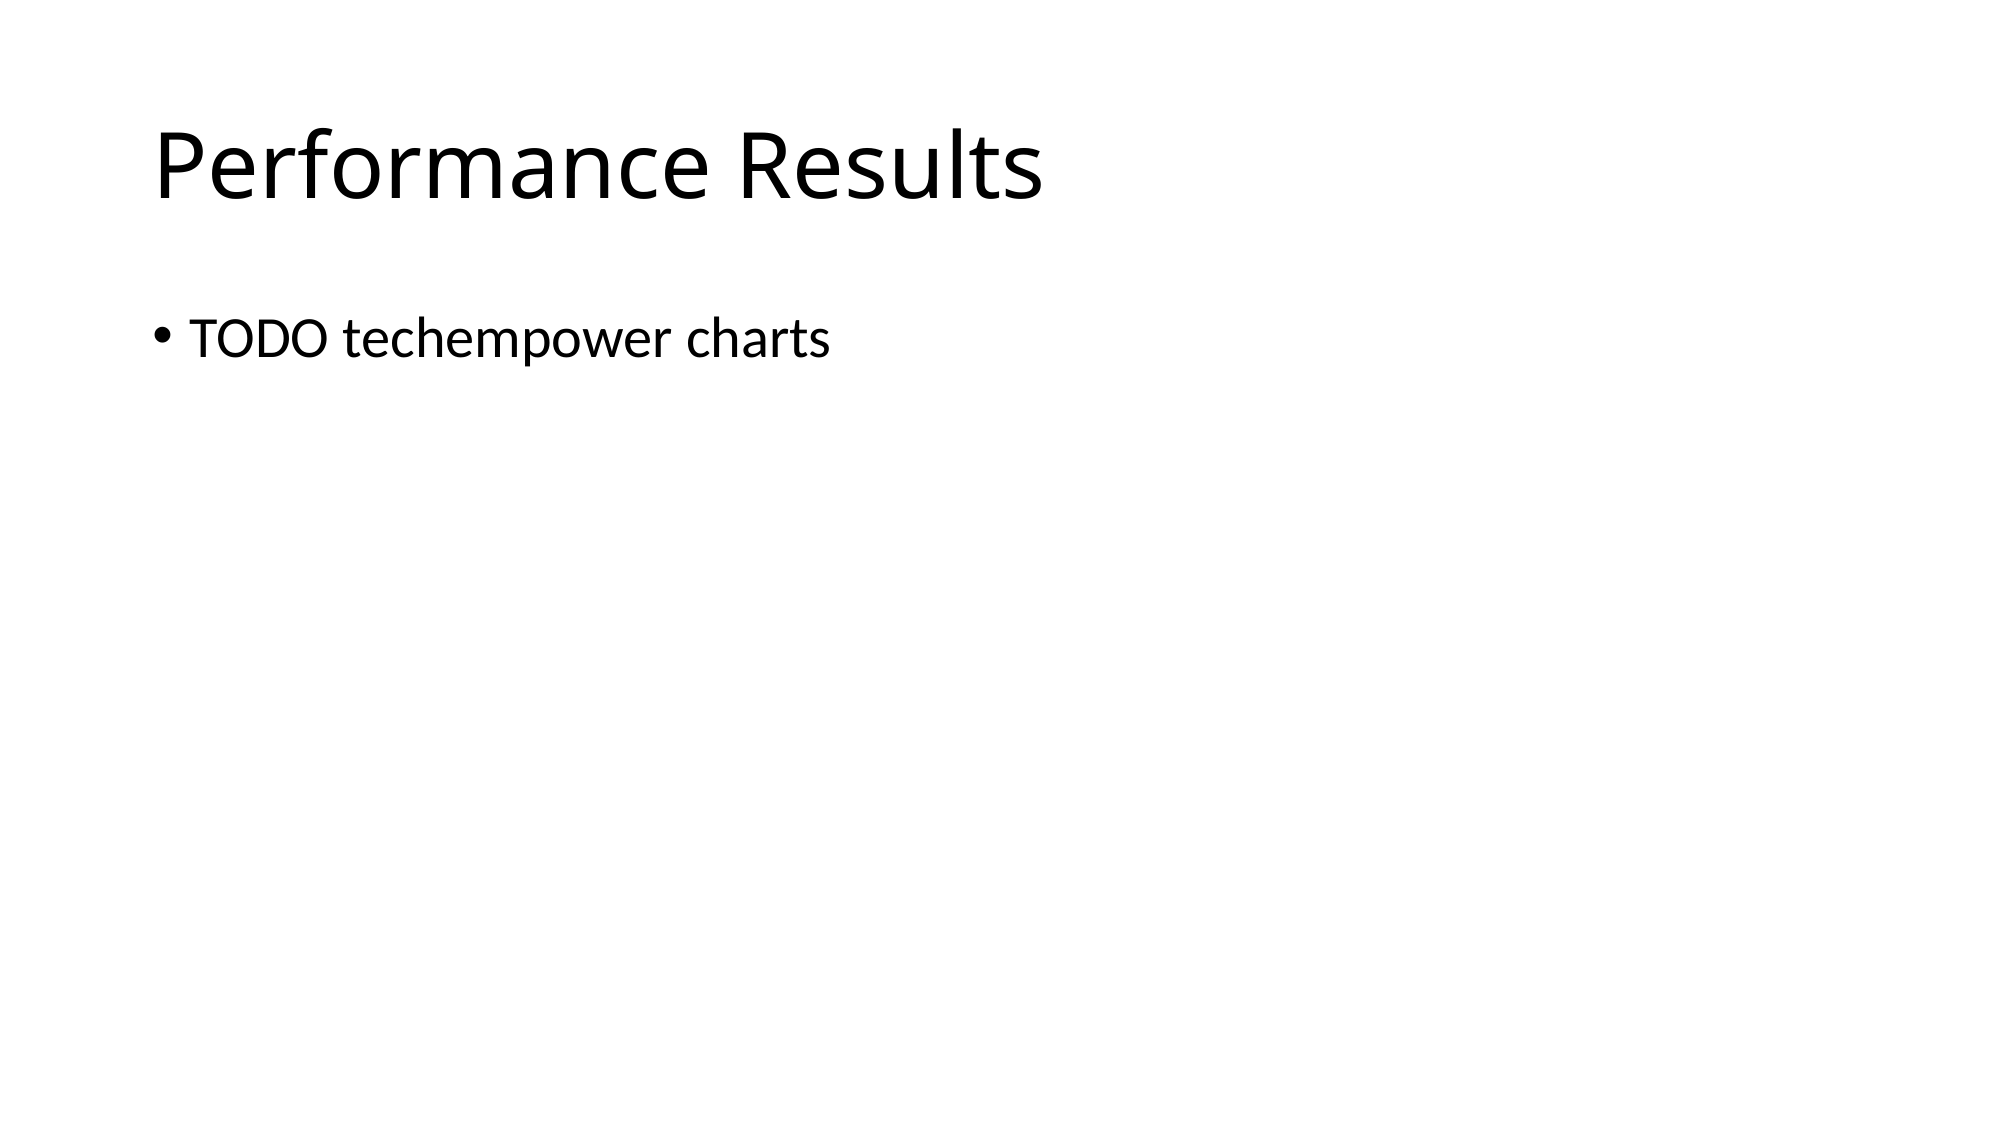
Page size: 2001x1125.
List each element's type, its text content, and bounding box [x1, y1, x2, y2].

list TODO techempower charts [137, 299, 1863, 1014]
title Performance Results [137, 59, 1863, 278]
